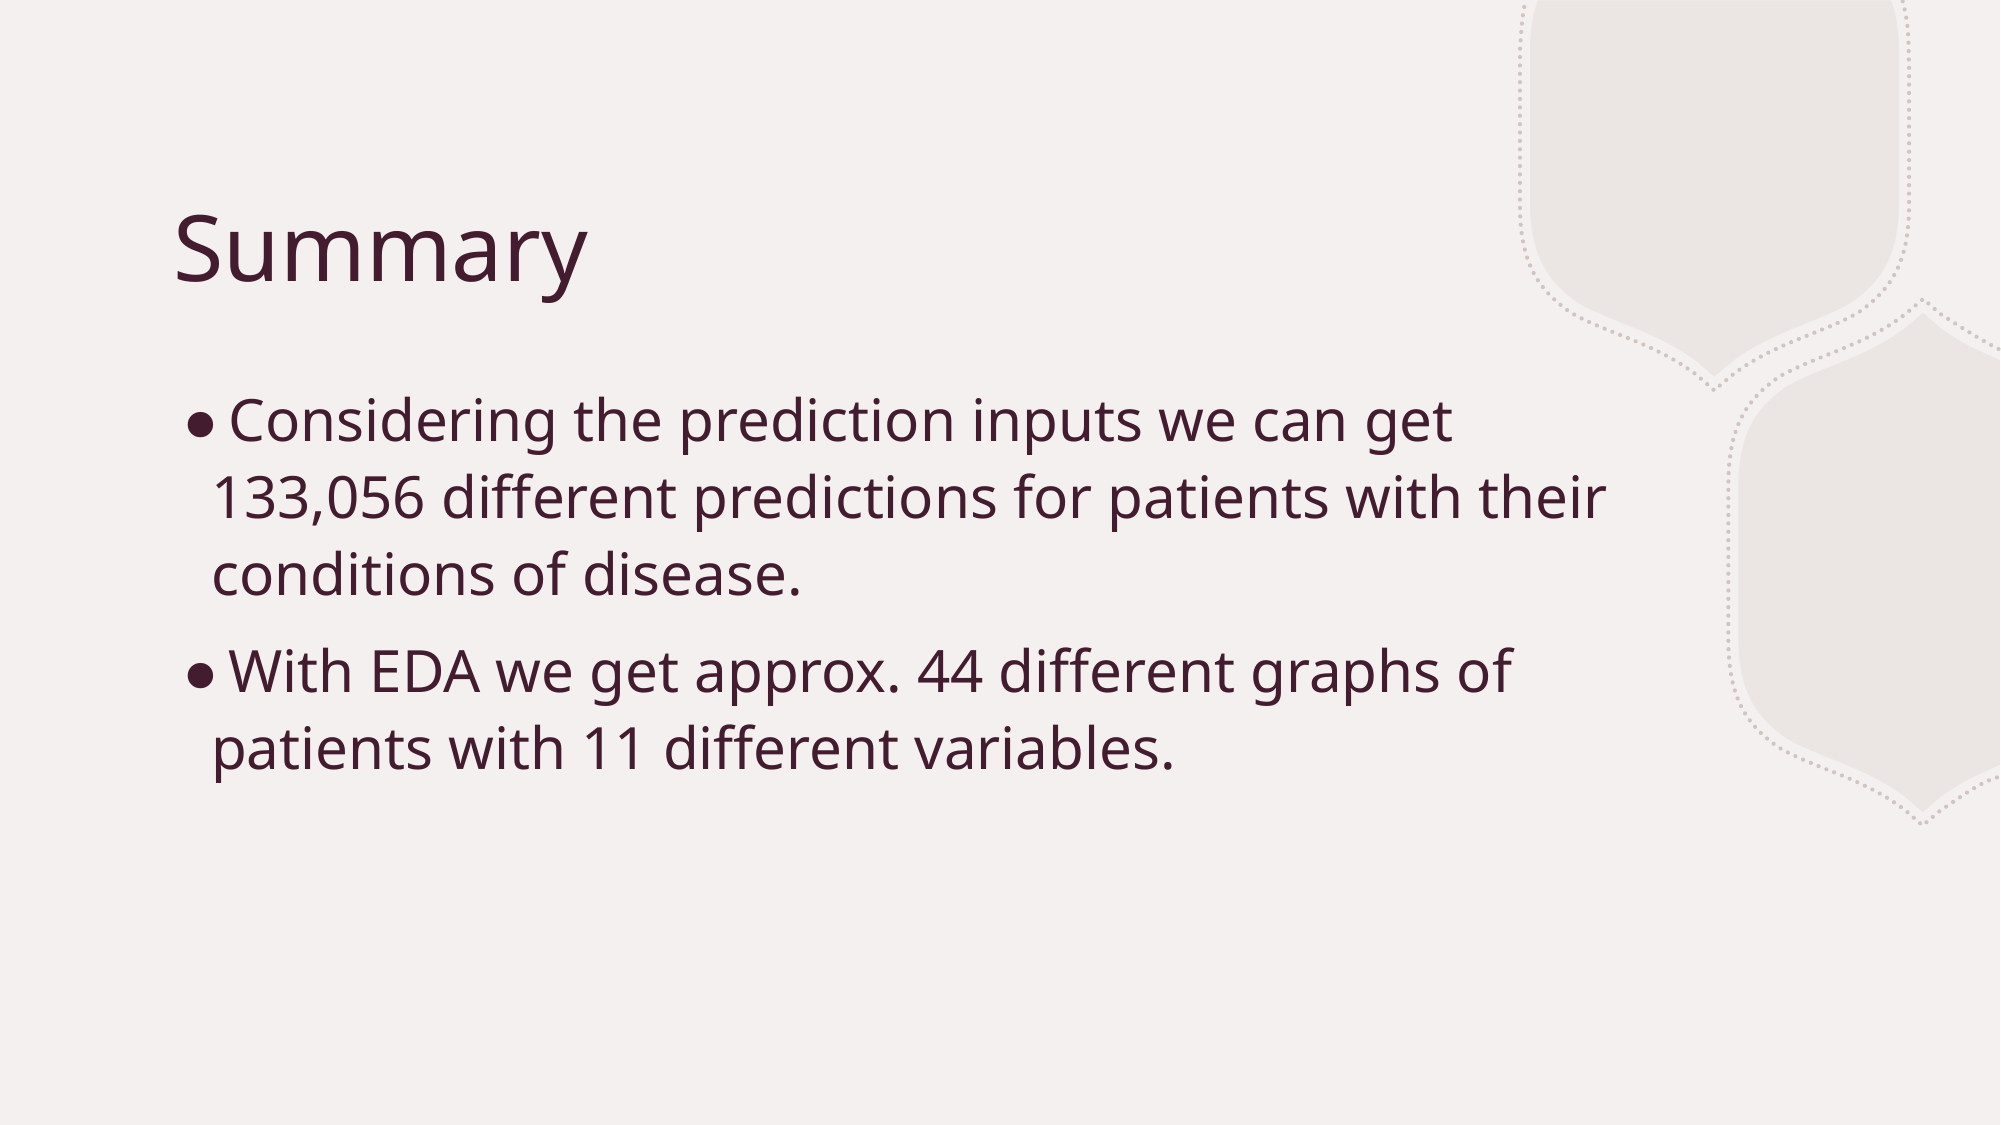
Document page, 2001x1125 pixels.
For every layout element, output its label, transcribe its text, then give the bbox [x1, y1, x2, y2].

title Summary [158, 157, 1648, 332]
list Considering the prediction inputs we can get 133,056 different predictions for patients with their conditions of disease. With EDA we get approx. 44 different graphs of patients with 11 different variables. [158, 368, 1648, 968]
